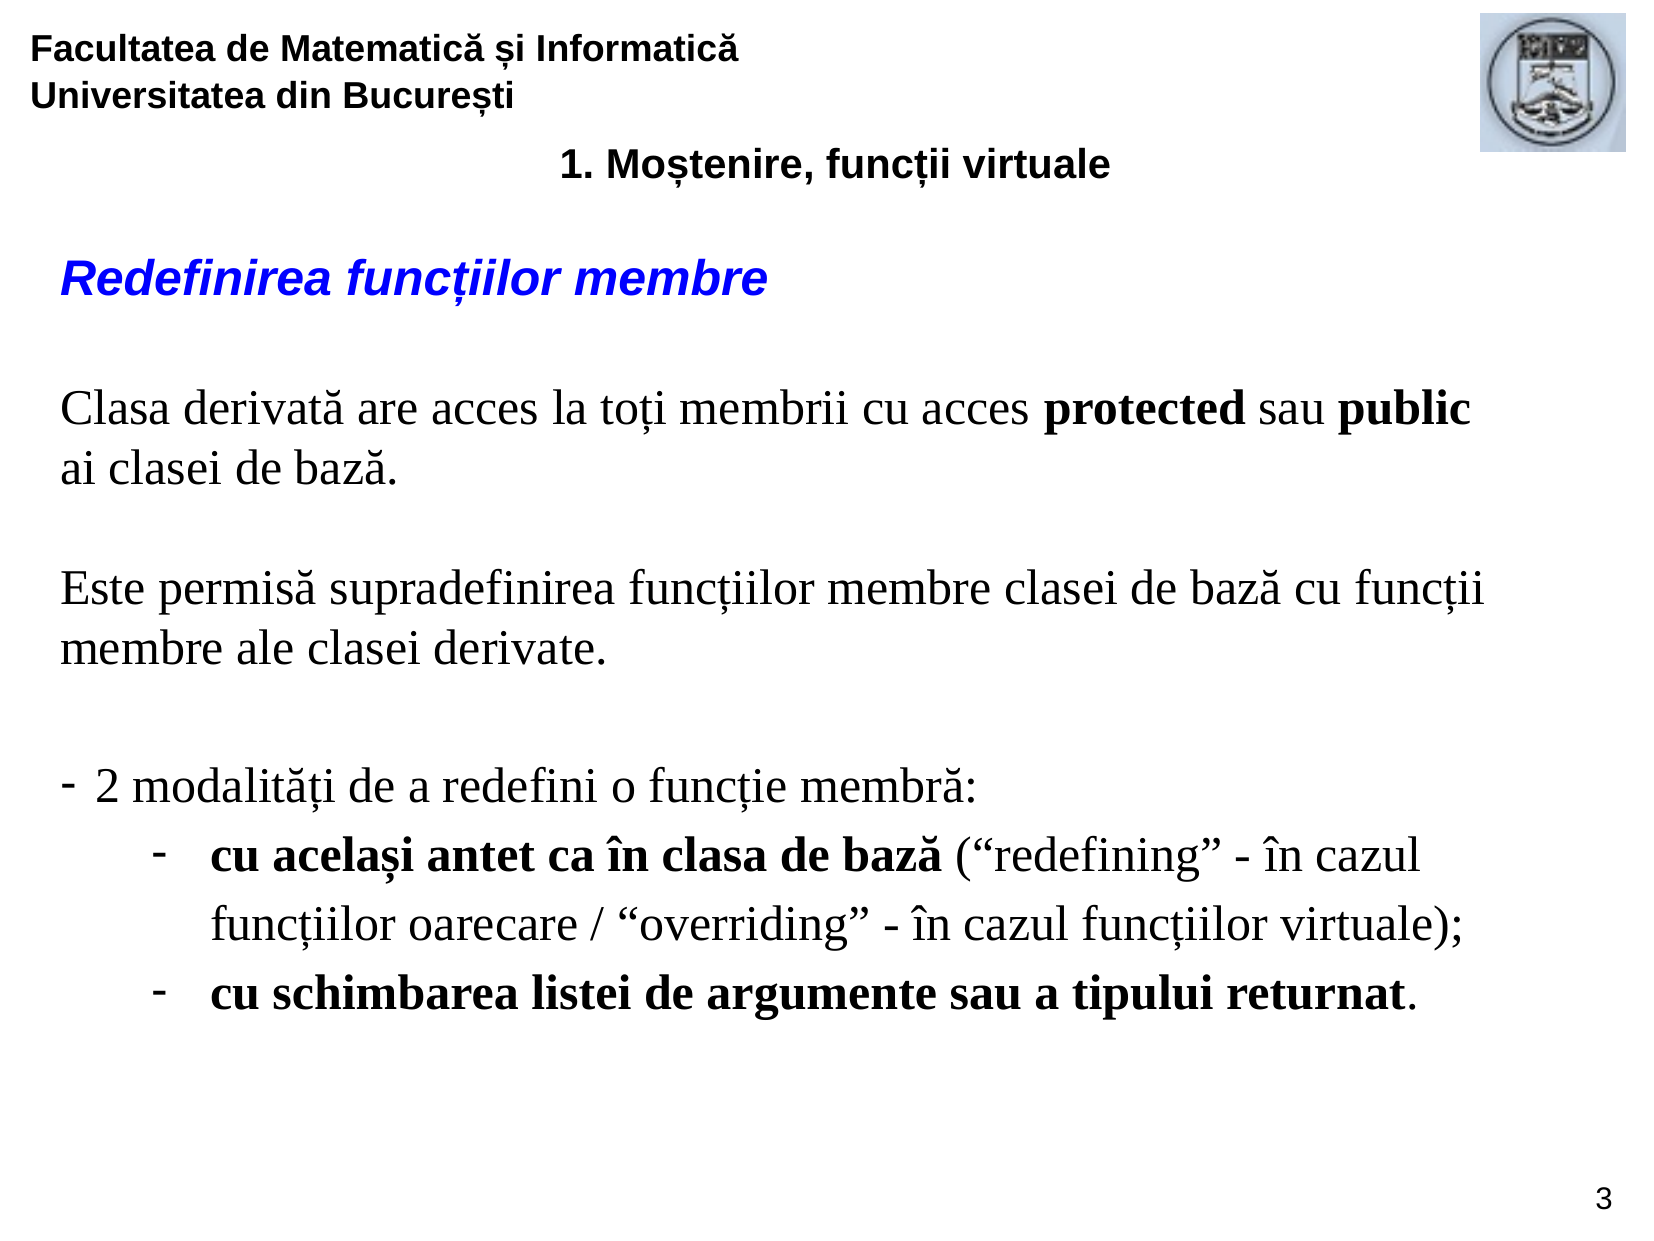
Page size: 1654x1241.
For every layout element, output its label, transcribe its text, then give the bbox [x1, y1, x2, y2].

text_box 3 [1524, 1158, 1630, 1225]
text_box Redefinirea funcțiilor membre Clasa derivată are acces la toți membrii cu acces protected sau public ai clasei de bază. Este permisă supradefinirea funcțiilor membre clasei de bază cu funcții membre ale clasei derivate. 2 modalități de a redefini o funcție membră: cu același antet ca în clasa de bază (“redefining” - în cazul funcțiilor oarecare / “overriding” - în cazul funcțiilor virtuale); cu schimbarea listei de argumente sau a tipului returnat. [45, 230, 1511, 1184]
picture [1480, 13, 1626, 152]
text_box Facultatea de Matematică și Informatică Universitatea din București [13, 13, 841, 122]
text_box 1. Moștenire, funcții virtuale [380, 135, 1290, 209]
